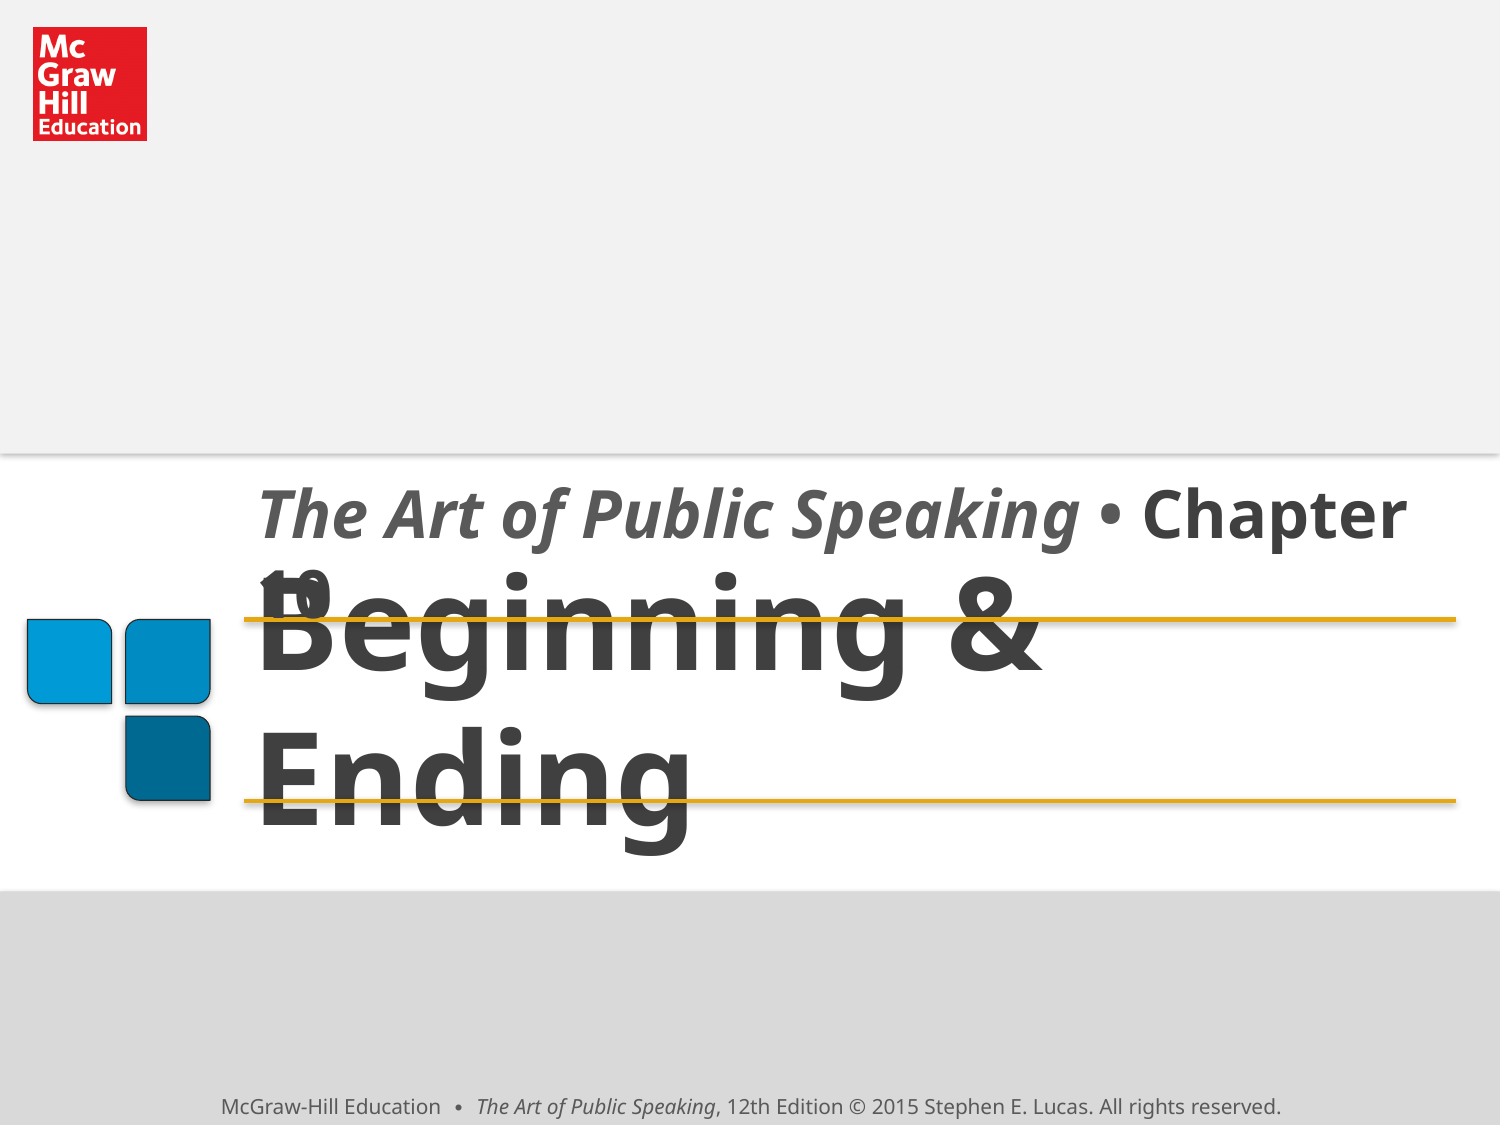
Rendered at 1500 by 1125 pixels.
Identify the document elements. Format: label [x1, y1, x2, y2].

picture [33, 27, 147, 141]
